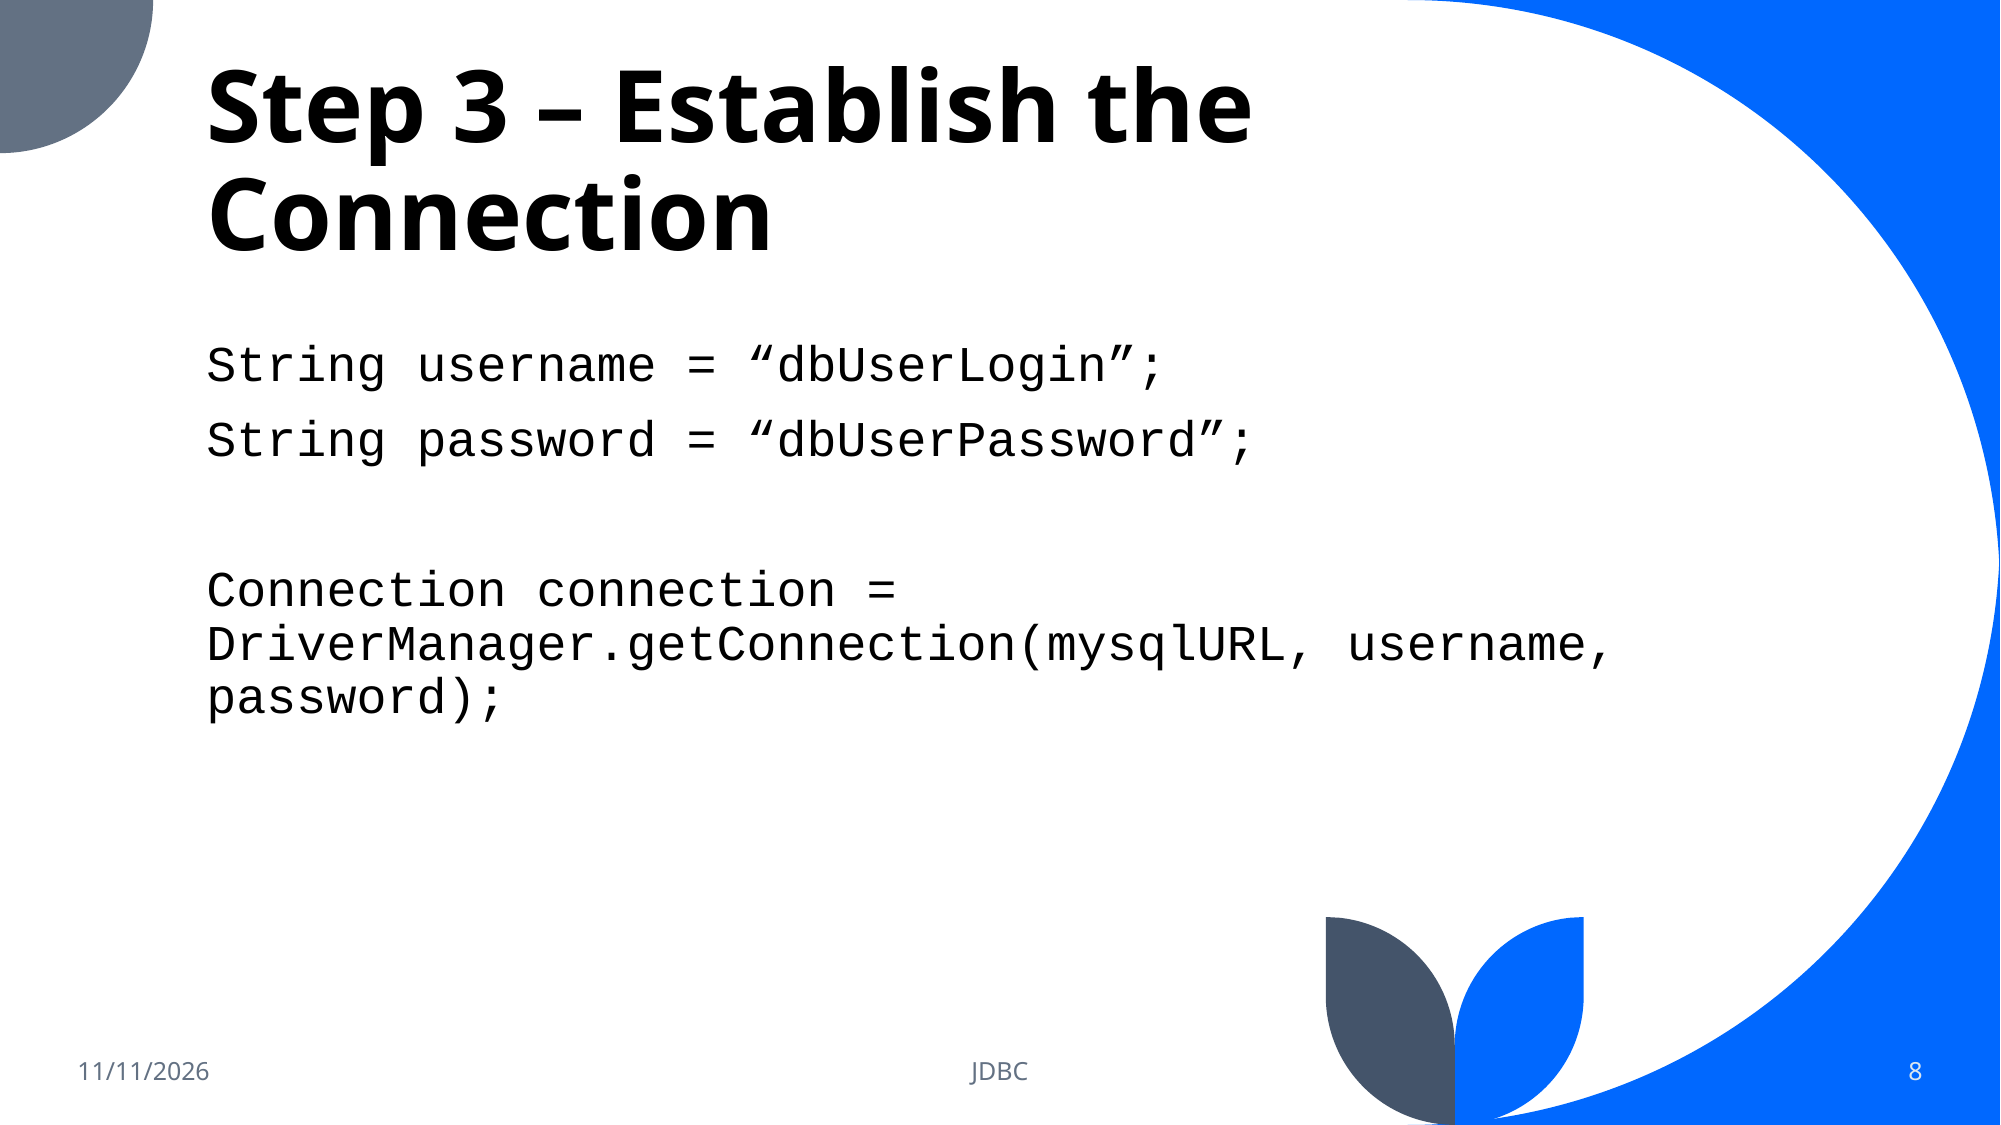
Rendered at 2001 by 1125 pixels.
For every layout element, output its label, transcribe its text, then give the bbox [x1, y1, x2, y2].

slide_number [62, 1042, 513, 1103]
title Step 3 – Establish the Connection [191, 62, 1796, 280]
slide_number 8 [1665, 1042, 1938, 1103]
footer JDBC [662, 1042, 1338, 1103]
list String username = “dbUserLogin”; String password = “dbUserPassword”; Connection connection = DriverManager.getConnection(mysqlURL, username, password); [191, 330, 1796, 884]
